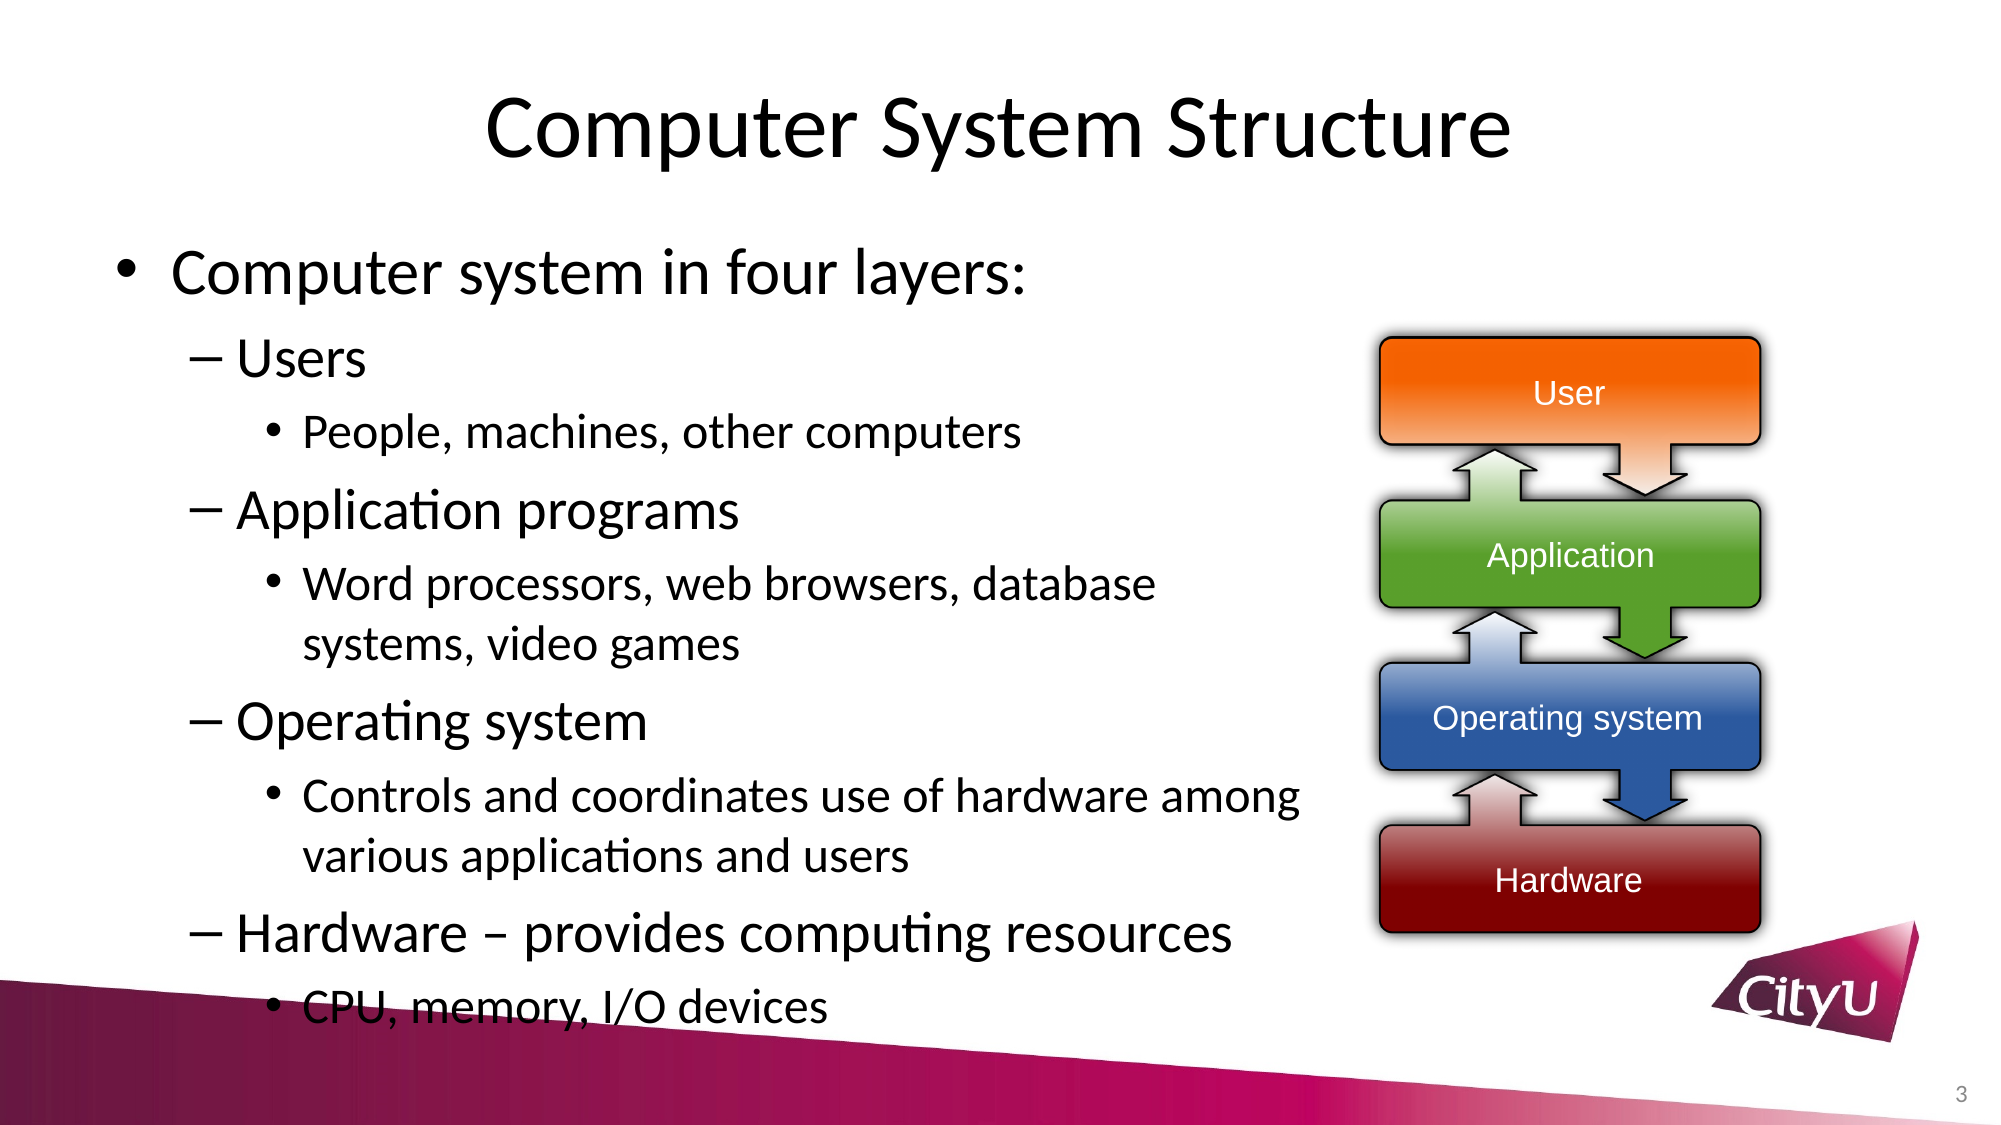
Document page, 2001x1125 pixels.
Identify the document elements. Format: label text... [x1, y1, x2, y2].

picture [0, 0, 2001, 1125]
list Computer system in four layers: Users People, machines, other computers Application programs Word processors, web browsers, database systems, video games Operating system Controls and coordinates use of hardware among various applications and users Hardware – provides computing resources CPU, memory, I/O devices [99, 219, 1343, 1047]
slide_number 3 [1767, 1070, 1983, 1115]
title Computer System Structure [99, 45, 1900, 197]
